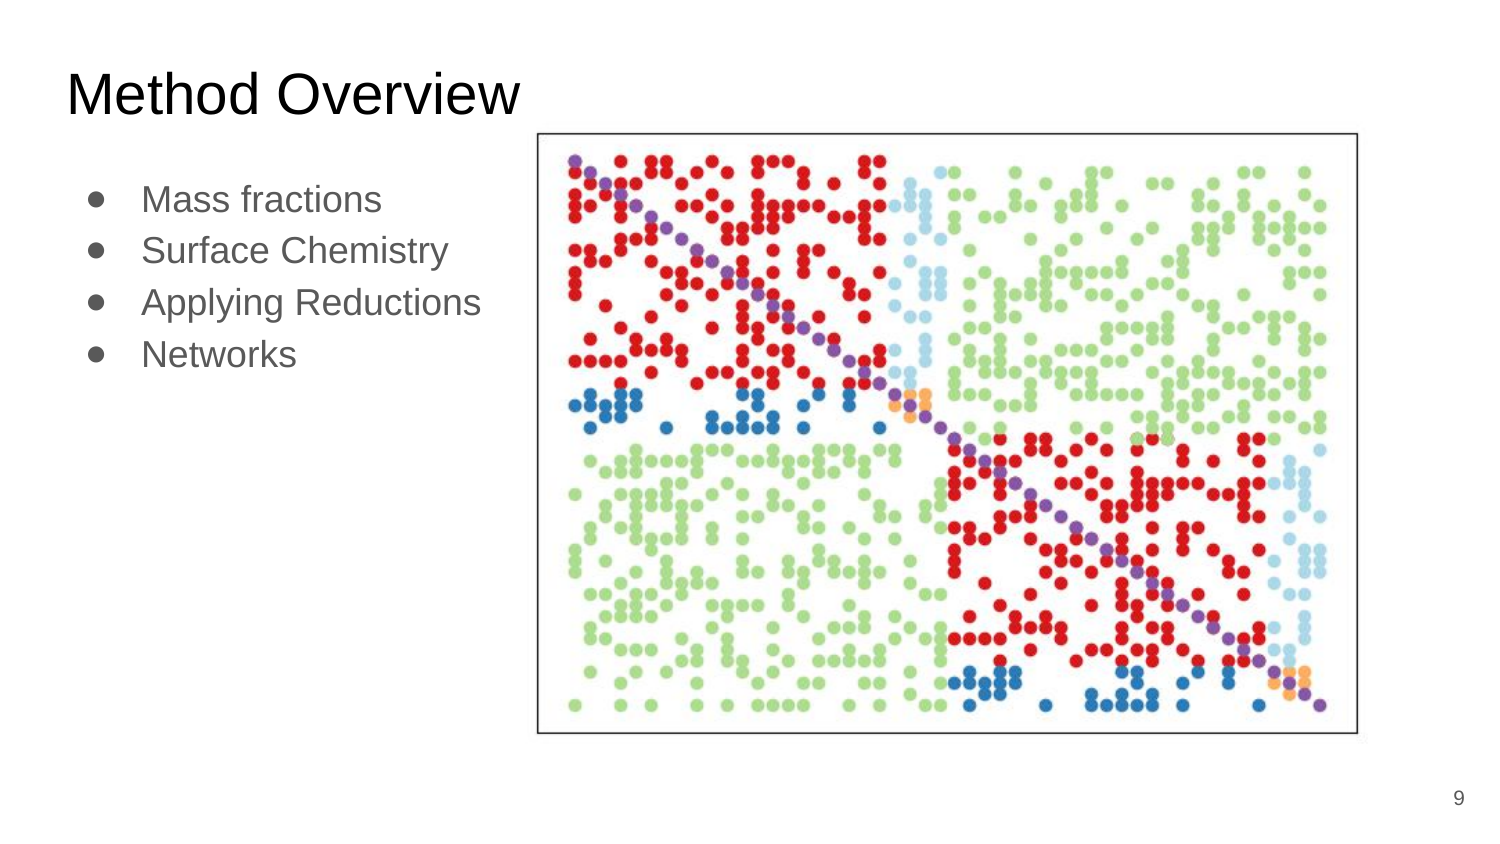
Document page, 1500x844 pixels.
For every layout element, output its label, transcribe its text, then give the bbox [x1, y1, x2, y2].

slide_number ‹#› [1389, 764, 1480, 830]
title Method Overview [51, 40, 1449, 135]
picture [503, 89, 1391, 766]
list Mass fractions Surface Chemistry Applying Reductions Networks [51, 152, 497, 714]
